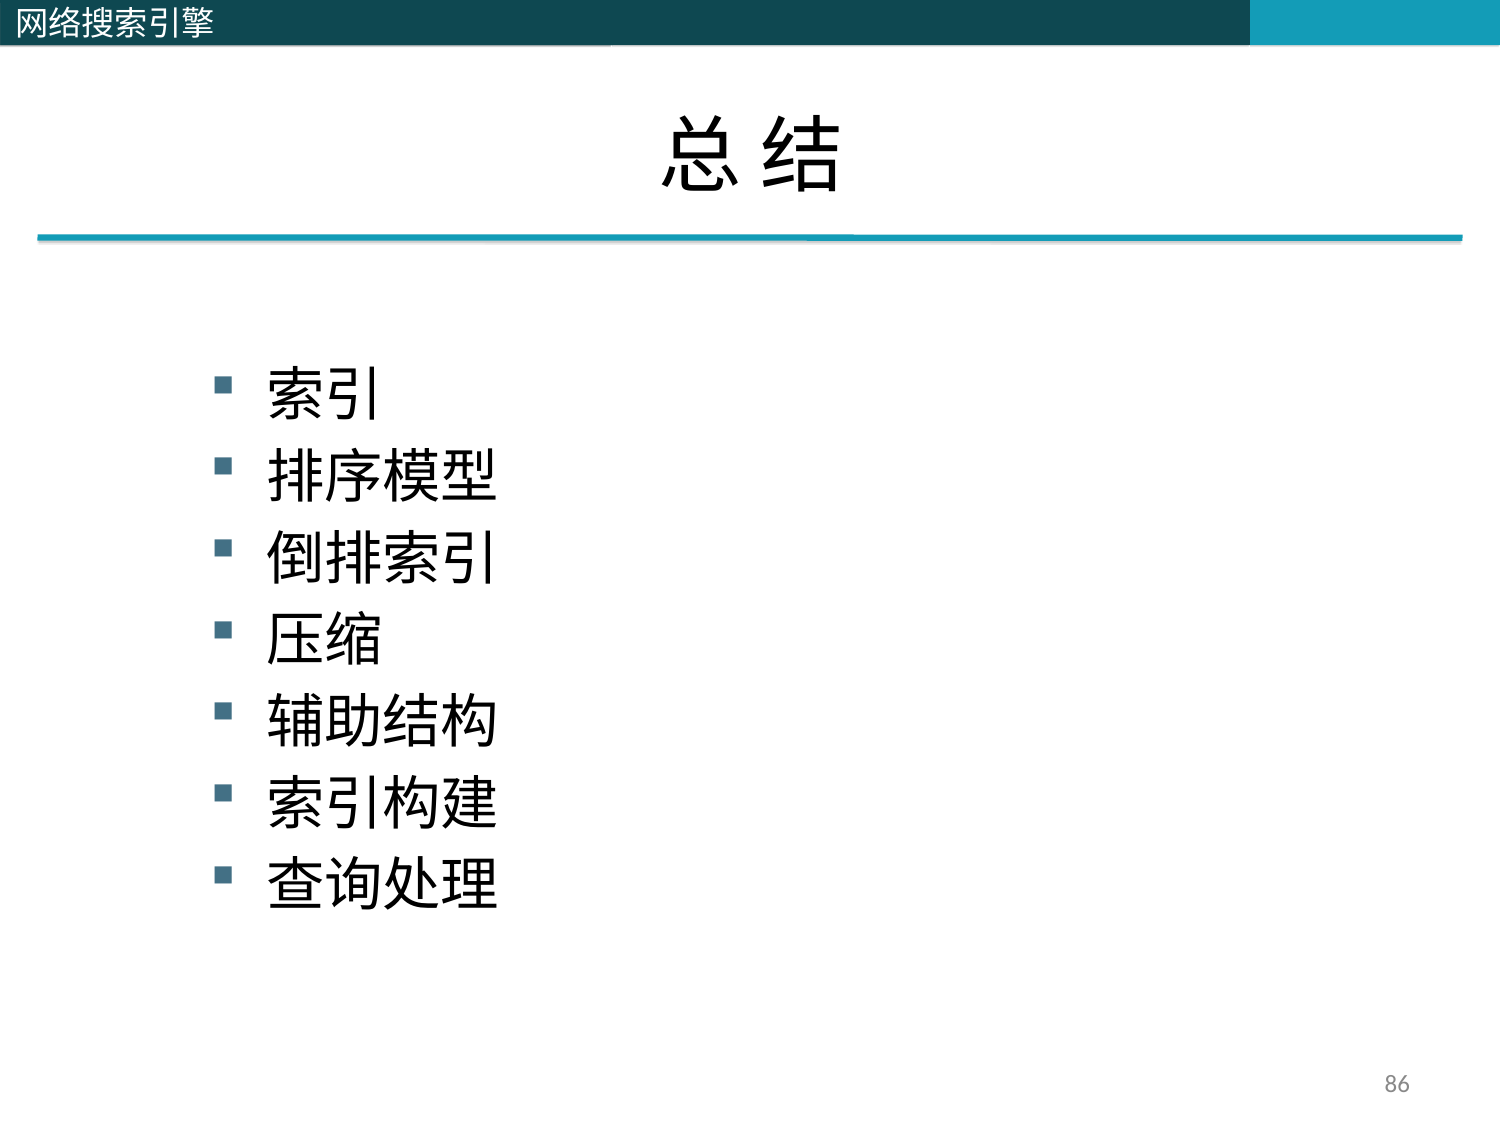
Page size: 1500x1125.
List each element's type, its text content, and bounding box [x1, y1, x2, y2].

title 总 结 [643, 89, 916, 211]
list 索引 排序模型 倒排索引 压缩 辅助结构 索引构建 查询处理 [194, 349, 1500, 1125]
